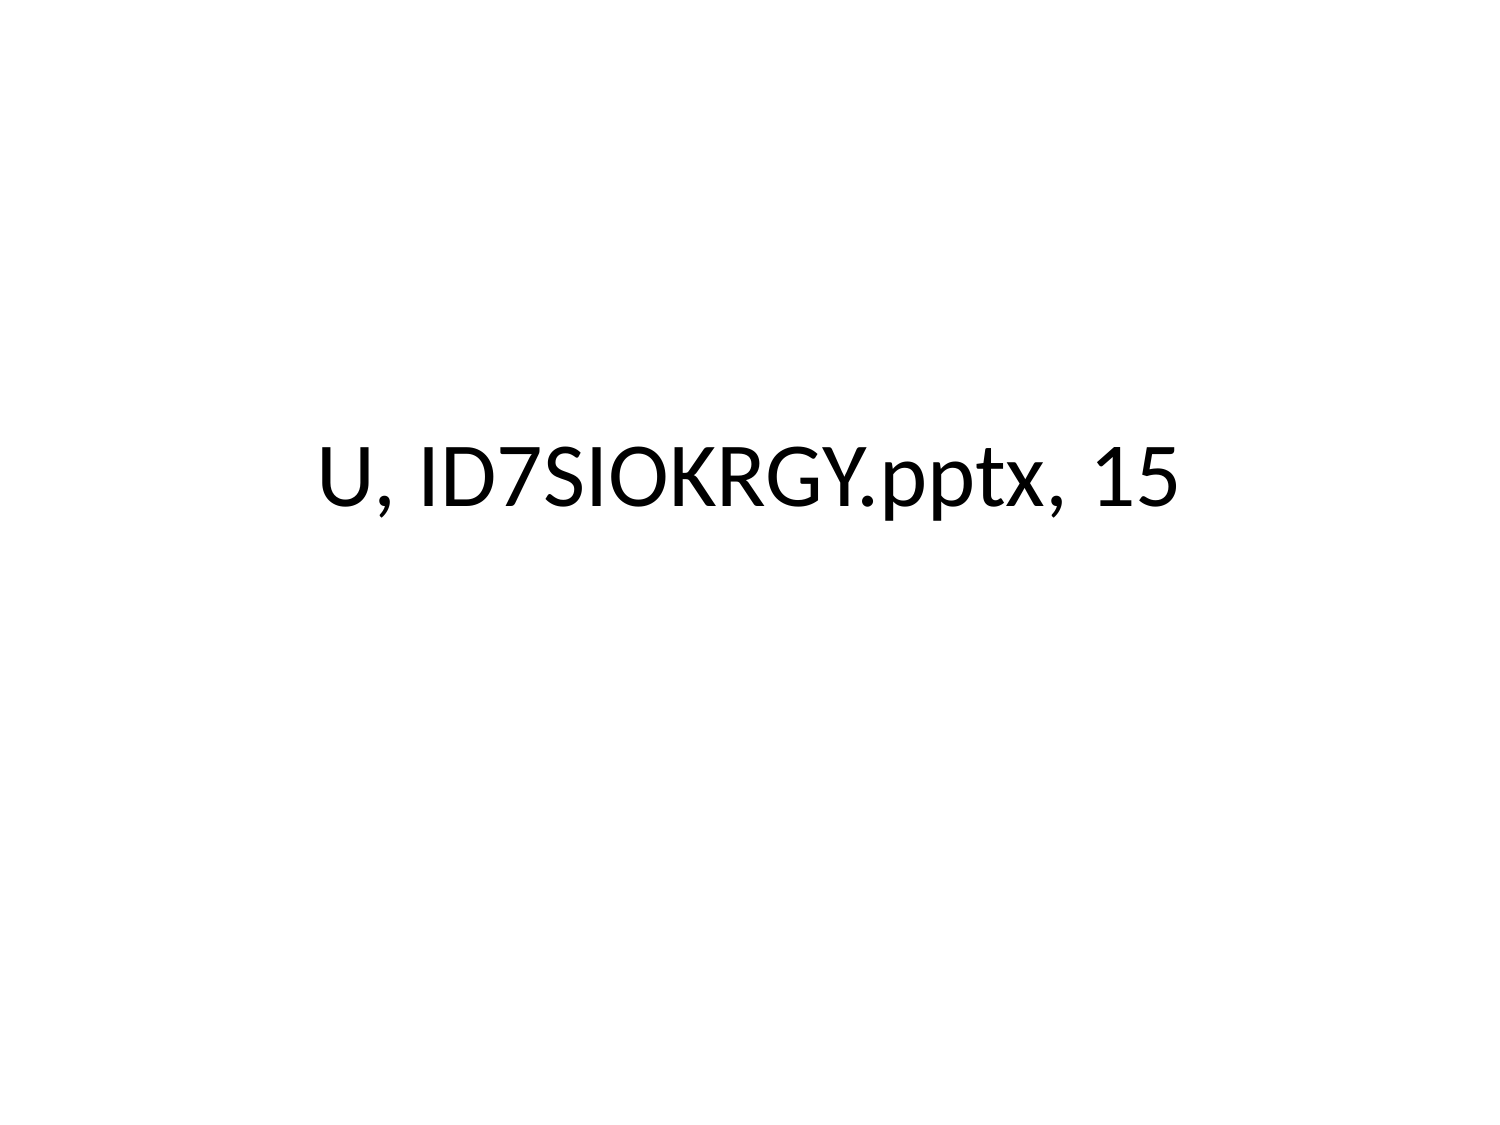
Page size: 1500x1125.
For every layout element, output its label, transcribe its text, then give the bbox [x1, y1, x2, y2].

title U, ID7SIOKRGY.pptx, 15 [112, 349, 1388, 591]
